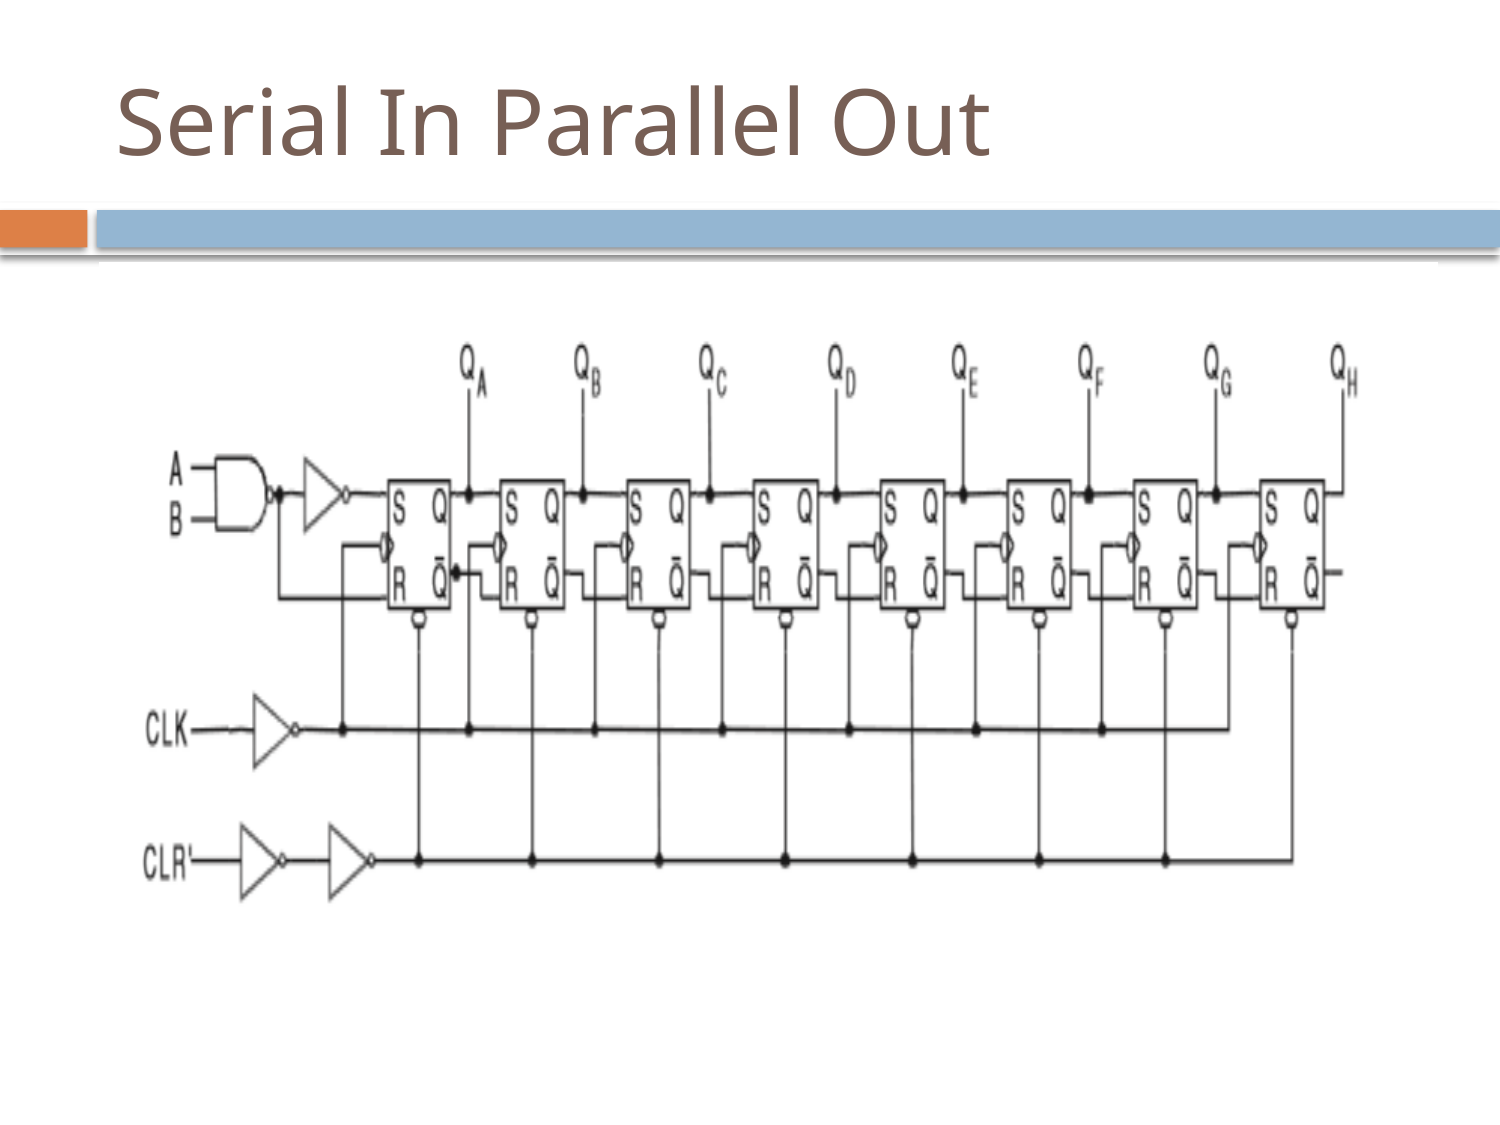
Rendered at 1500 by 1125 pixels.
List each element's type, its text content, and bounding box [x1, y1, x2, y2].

picture [99, 262, 1438, 913]
title Serial In Parallel Out [100, 37, 1438, 200]
